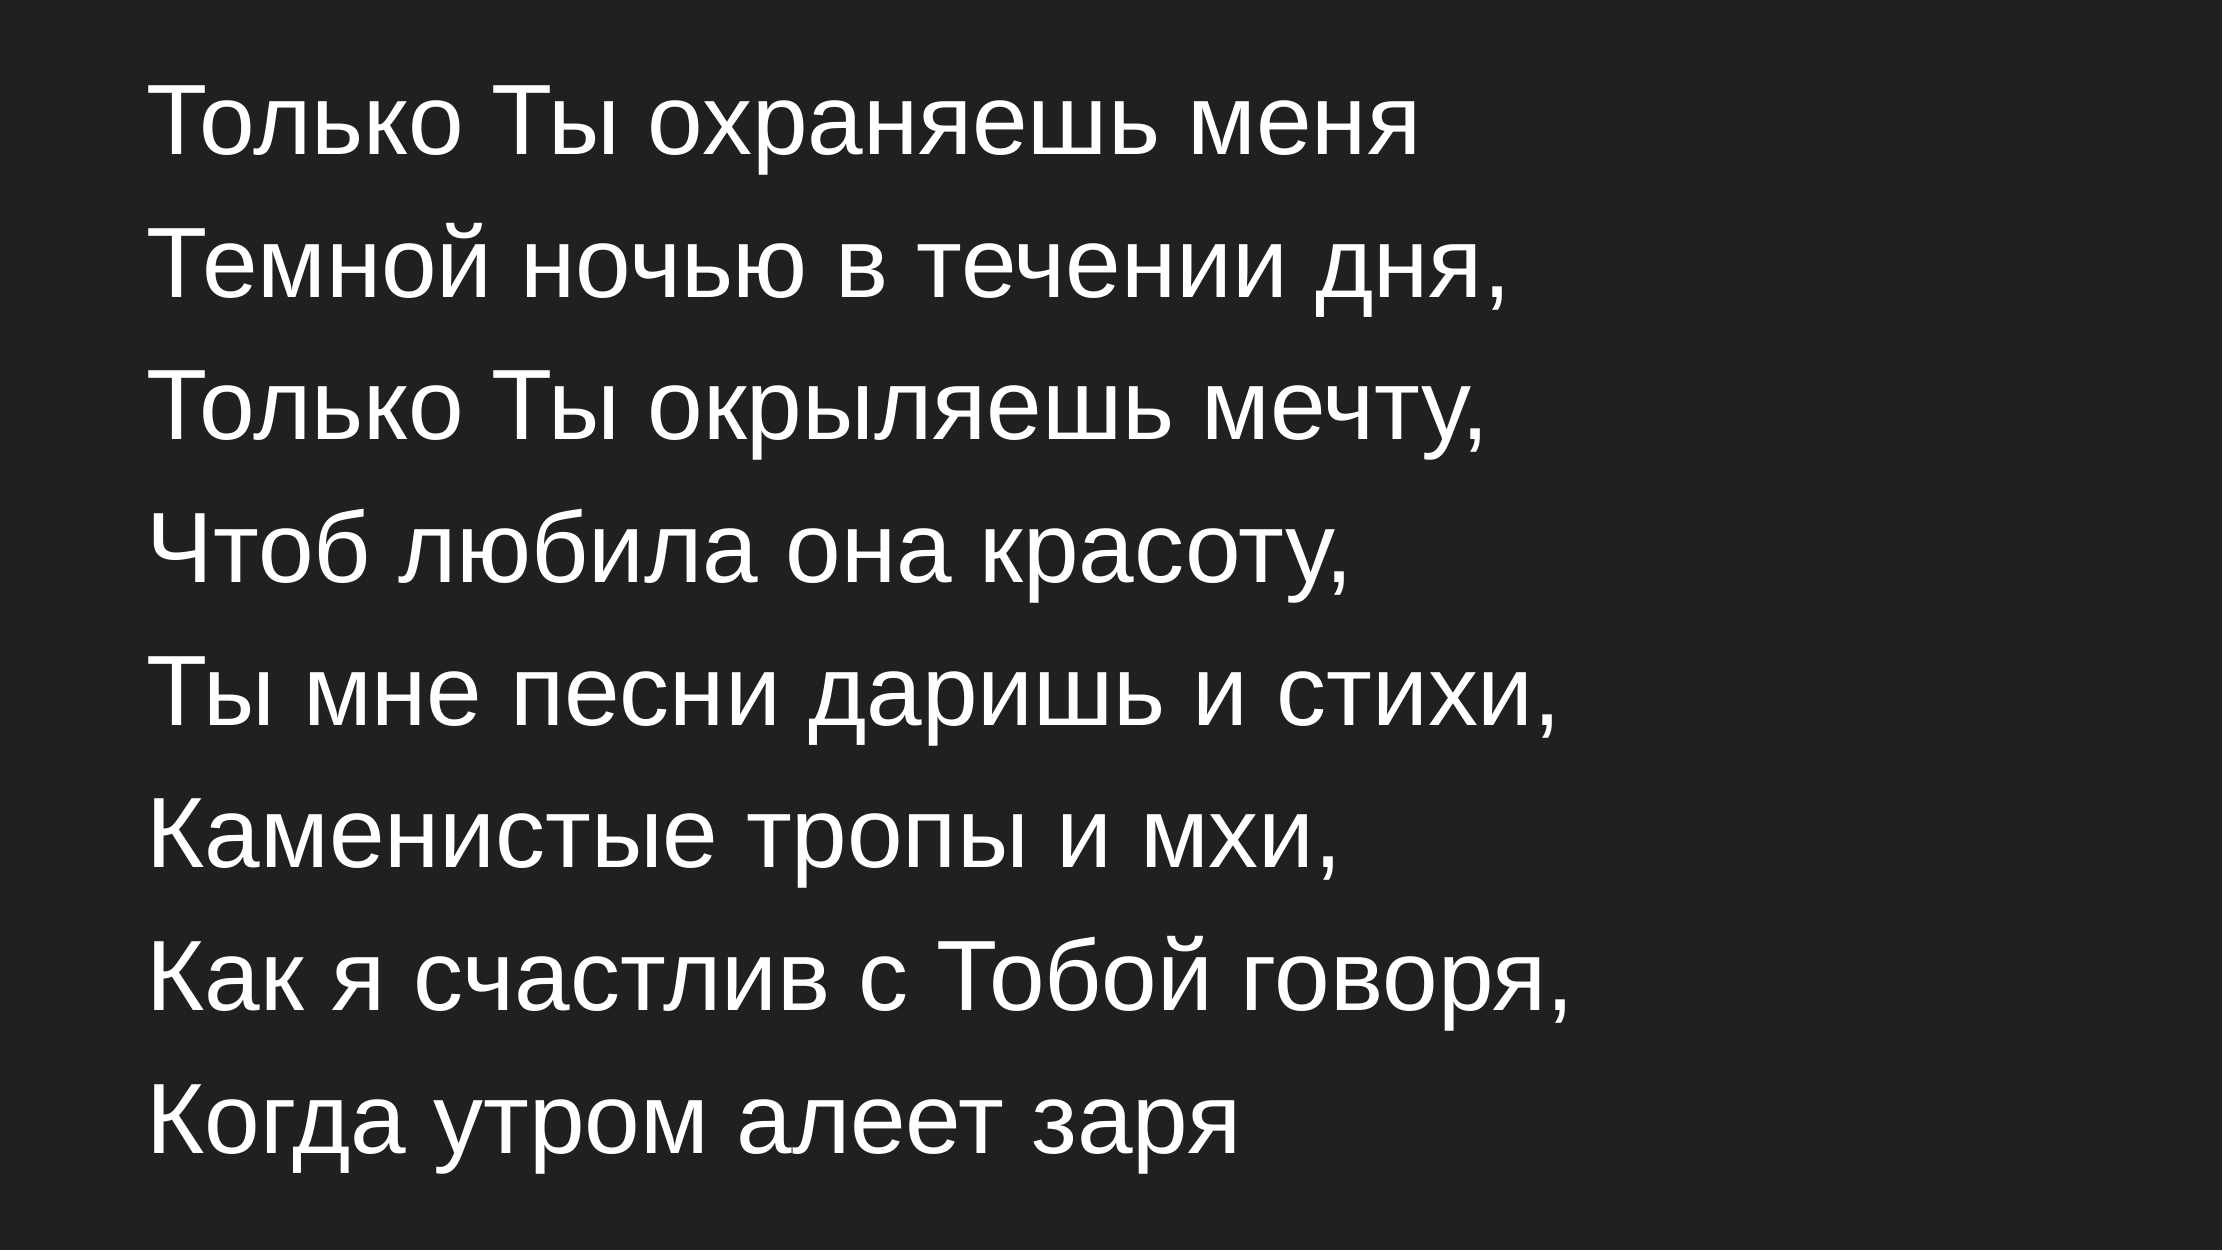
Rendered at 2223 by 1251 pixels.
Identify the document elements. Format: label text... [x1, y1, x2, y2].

text_box Только Ты охраняешь меня Темной ночью в течении дня, Только Ты окрыляешь мечту, Чтоб любила она красоту, Ты мне песни даришь и стихи, Каменистые тропы и мхи, Как я счастлив с Тобой говоря, Когда утром алеет заря [140, 21, 1977, 1184]
